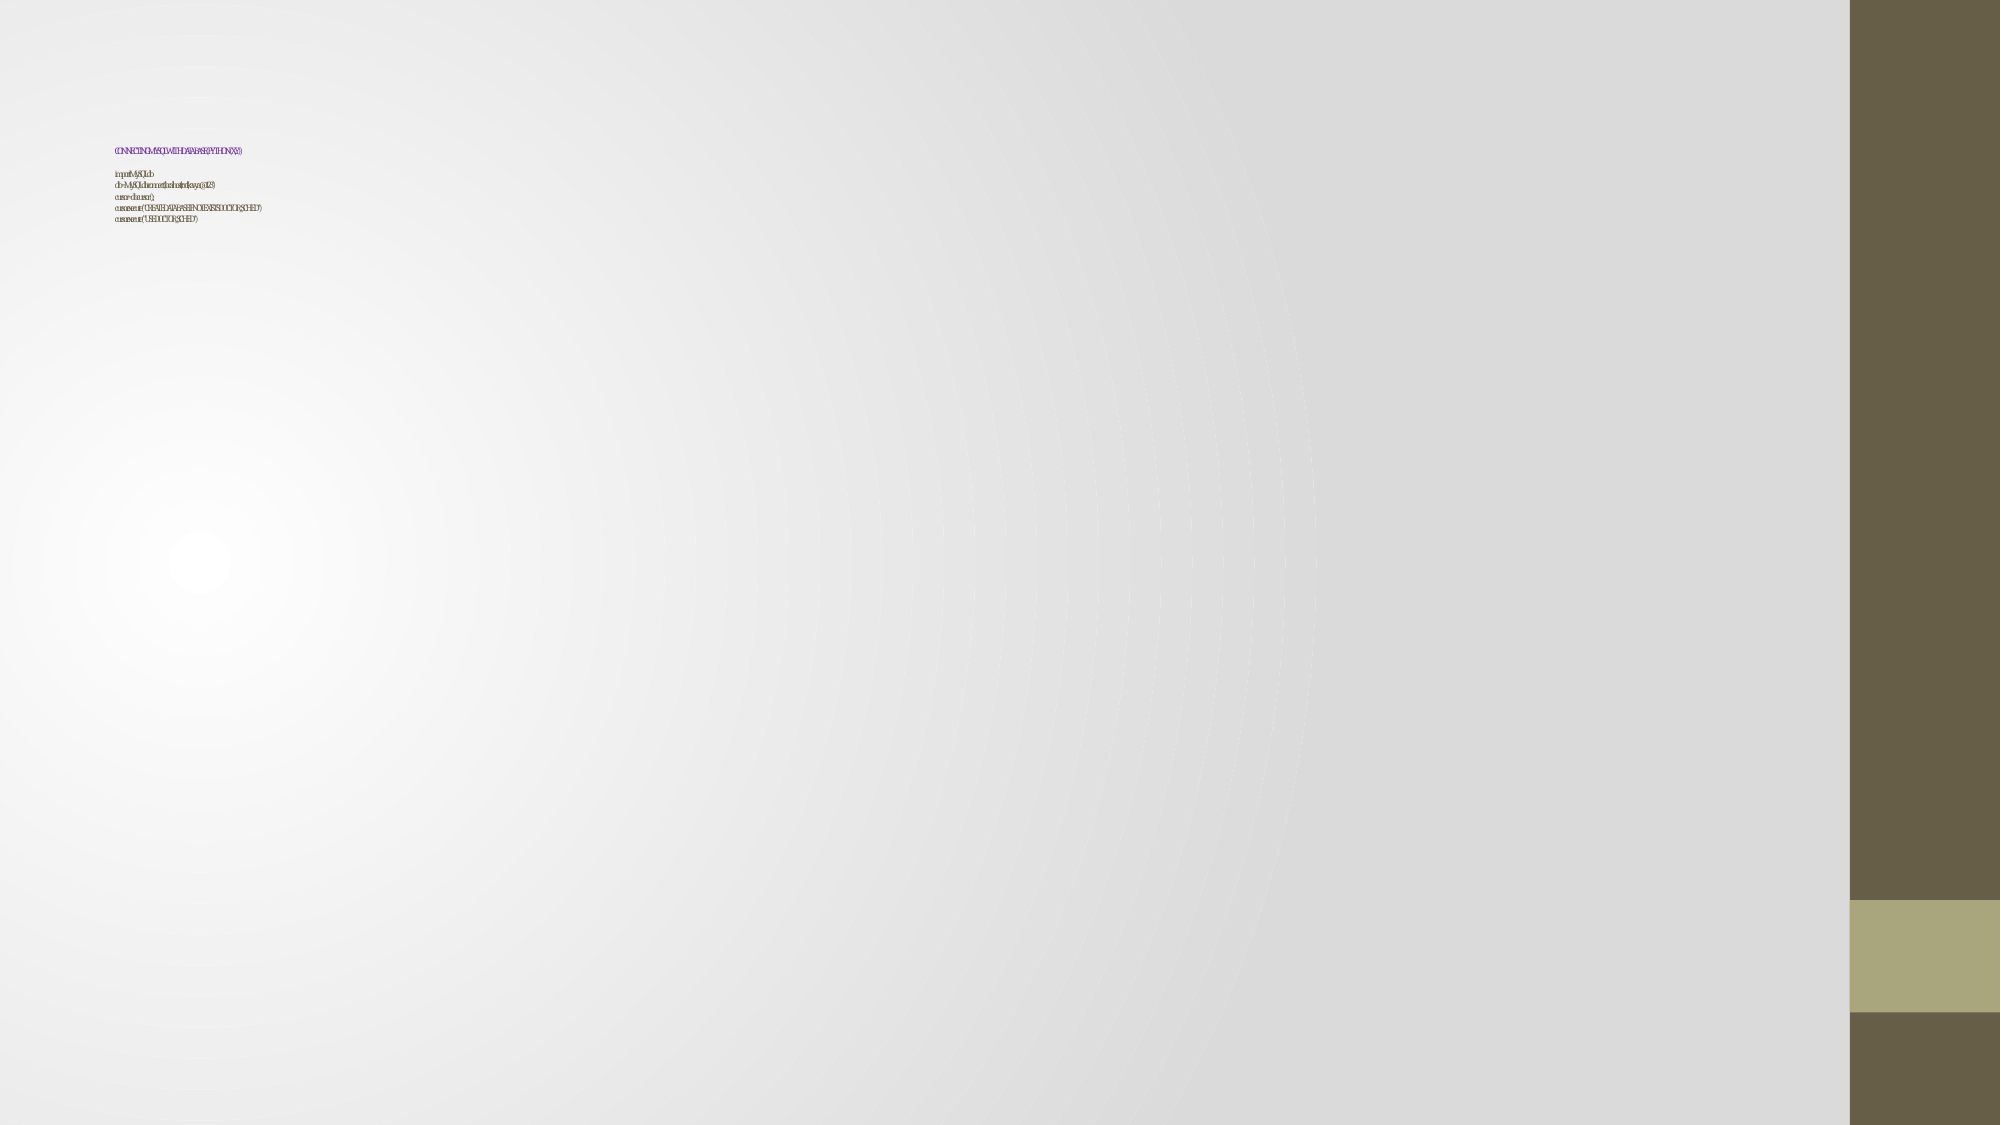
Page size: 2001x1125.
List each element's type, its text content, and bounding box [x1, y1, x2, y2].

title CONNECTING MYSQL WITH DATABASE (PYTHON(X,Y)) import MySQLdb db=MySQLdb.connect('localhost','root','kavya@123') cursor=db.cursor(); cursor.execute("CREATE DATABASE IF NOT EXISTS DOCTOR_SCHED") cursor.execute("USE DOCTOR_SCHED") [99, 45, 1767, 233]
